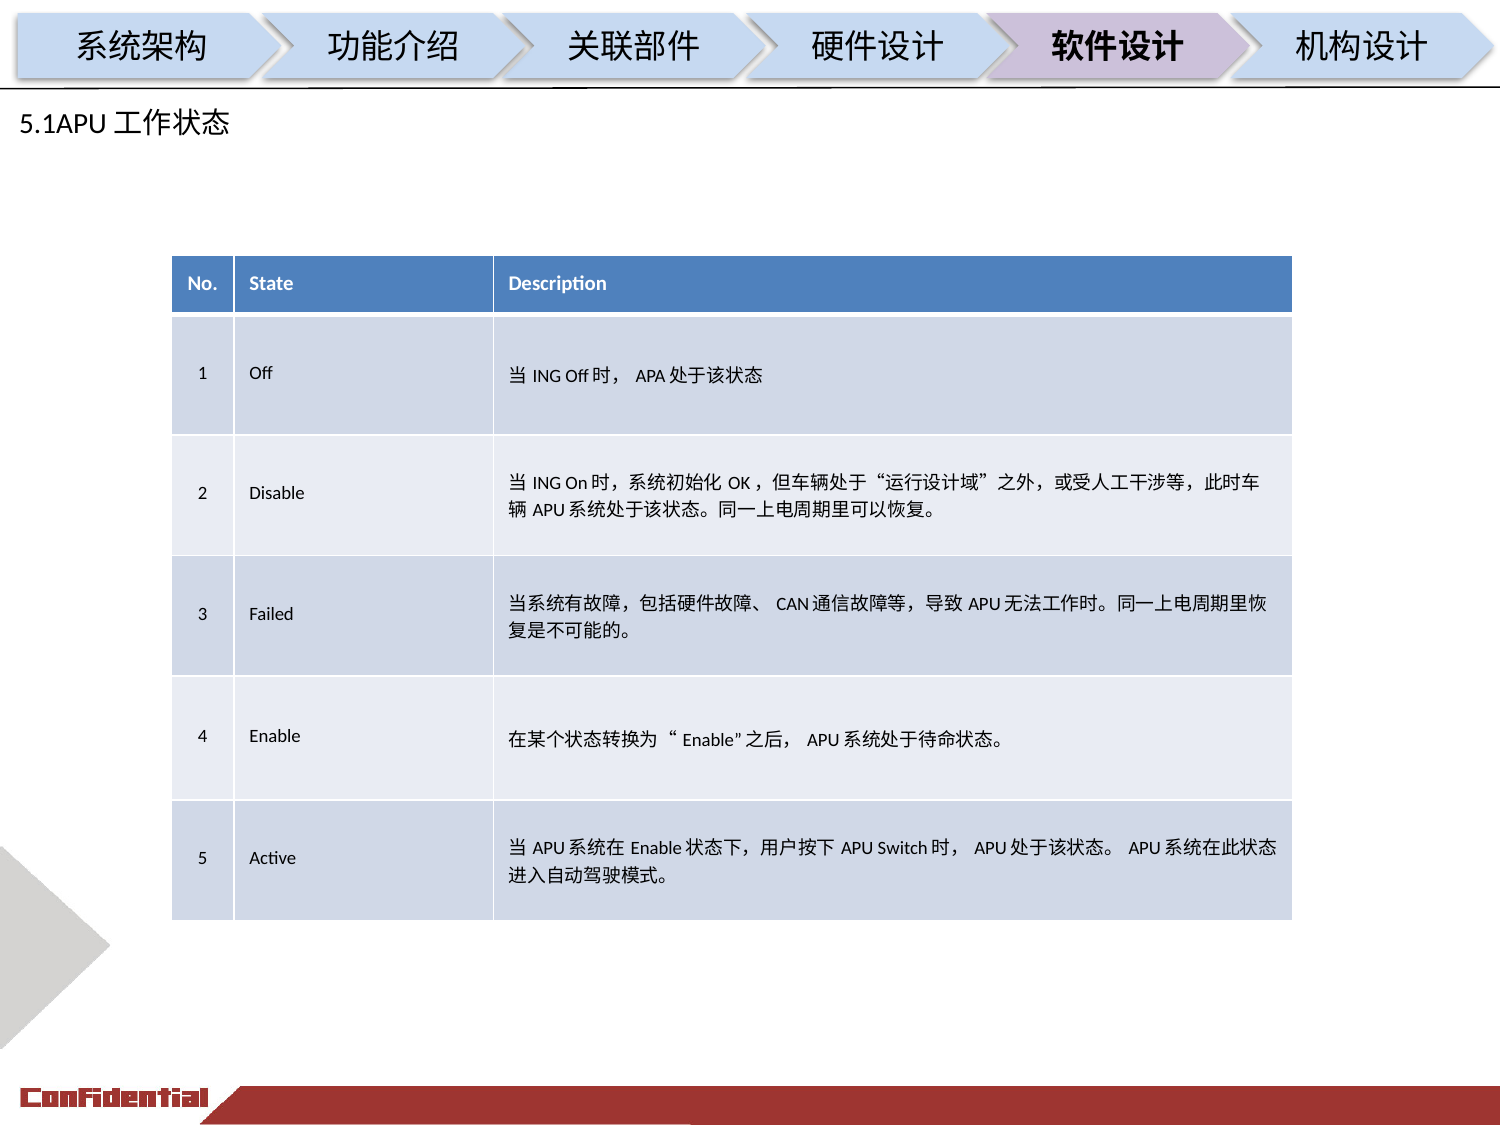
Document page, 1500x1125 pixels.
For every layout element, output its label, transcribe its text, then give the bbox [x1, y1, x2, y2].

text_box 系统架构 [17, 13, 282, 79]
table_cell 2 [172, 436, 233, 555]
table_cell Off [235, 317, 493, 434]
picture [0, 89, 1500, 1125]
text_box 机构设计 [1230, 13, 1495, 79]
table_cell 在某个状态转换为“Enable”之后，APU系统处于待命状态。 [494, 677, 1292, 799]
table_cell 当ING On时，系统初始化OK，但车辆处于“运行设计域”之外，或受人工干涉等，此时车辆APU系统处于该状态。同一上电周期里可以恢复。 [494, 436, 1292, 555]
table_cell 当系统有故障，包括硬件故障、CAN通信故障等，导致APU无法工作时。同一上电周期里恢复是不可能的。 [494, 556, 1292, 675]
table_header Description [494, 256, 1292, 312]
picture [0, 0, 1500, 86]
table_cell 1 [172, 317, 233, 434]
text_box 关联部件 [501, 13, 766, 79]
table_header State [235, 256, 493, 312]
table_cell 4 [172, 677, 233, 799]
table_cell 3 [172, 556, 233, 675]
text_box 5.1APU工作状态 [4, 97, 431, 149]
table_cell Active [235, 801, 493, 920]
table_cell Failed [235, 556, 493, 675]
text_box 软件设计 [986, 13, 1250, 79]
table_cell 当APU系统在Enable状态下，用户按下APU Switch时，APU处于该状态。APU系统在此状态进入自动驾驶模式。 [494, 801, 1292, 920]
table_cell 当ING Off时，APA处于该状态 [494, 317, 1292, 434]
table_header No. [172, 256, 233, 312]
table_cell Disable [235, 436, 493, 555]
table_cell Enable [235, 677, 493, 799]
text_box 功能介绍 [261, 13, 526, 79]
text_box 硬件设计 [746, 13, 1010, 79]
table_cell 5 [172, 801, 233, 920]
